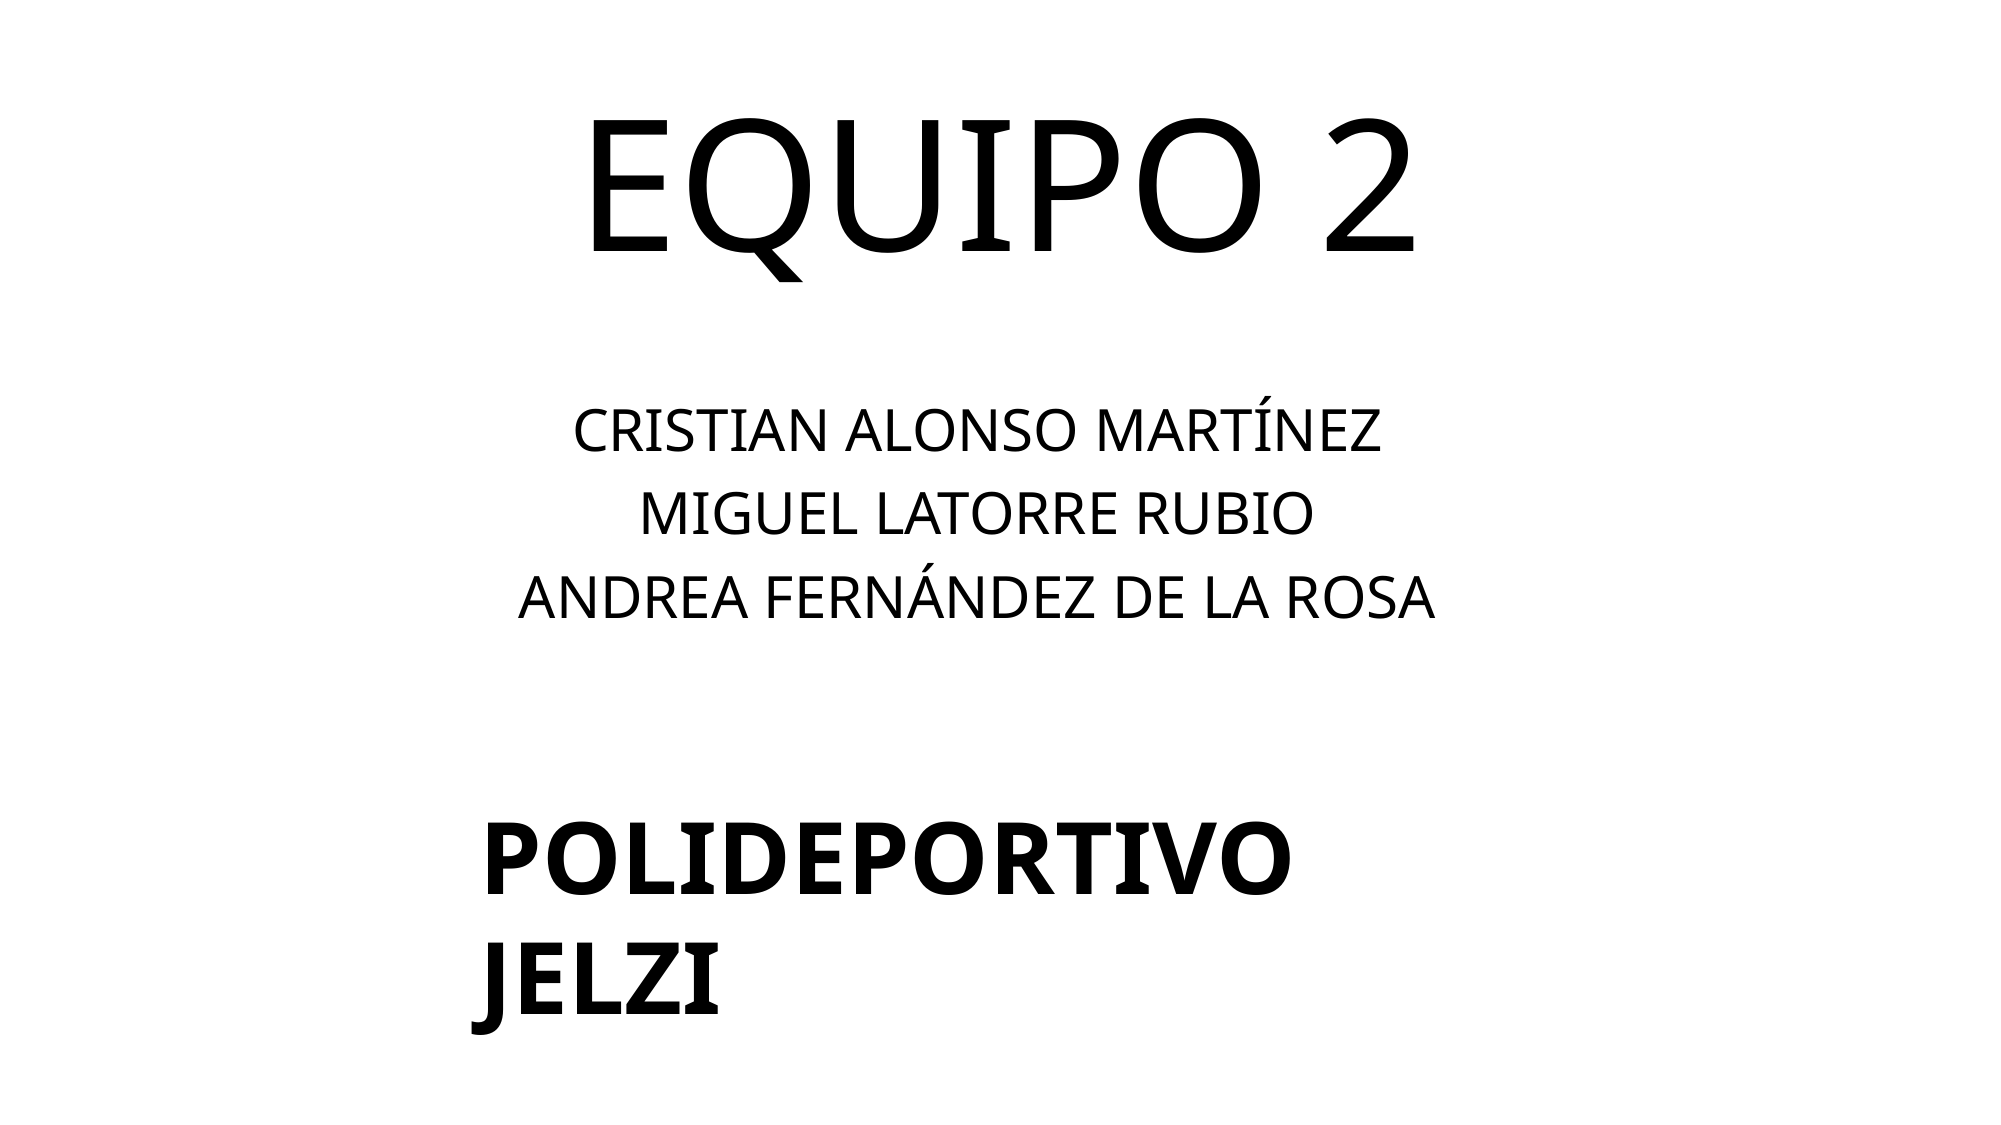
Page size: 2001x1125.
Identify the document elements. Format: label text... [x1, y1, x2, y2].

title EQUIPO 2 [249, 74, 1750, 299]
text_box POLIDEPORTIVO JELZI [464, 787, 1535, 1043]
subtitle CRISTIAN ALONSO MARTÍNEZ MIGUEL LATORRE RUBIO ANDREA FERNÁNDEZ DE LA ROSA [249, 393, 1706, 663]
